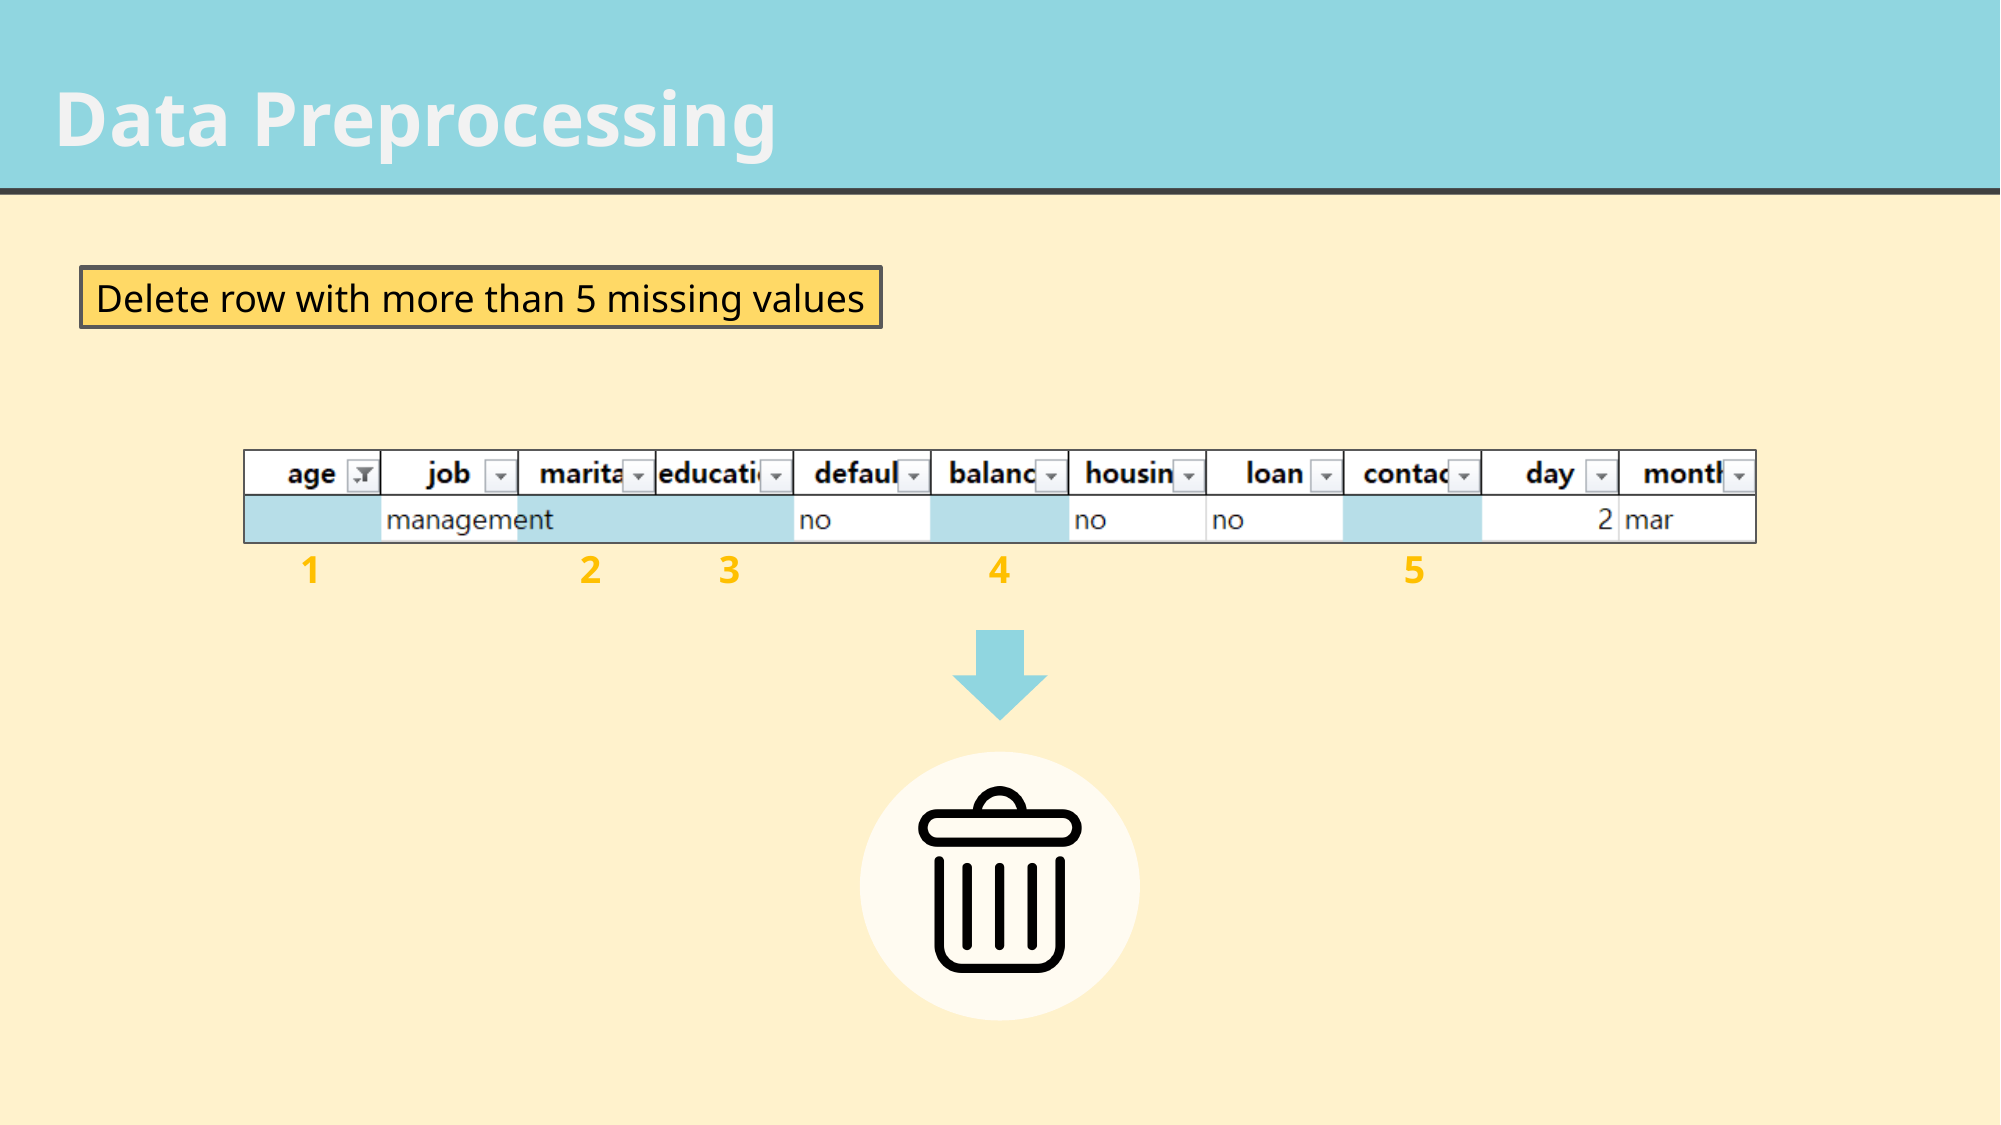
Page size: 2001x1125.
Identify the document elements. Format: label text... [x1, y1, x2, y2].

text_box 5 [1389, 542, 1441, 599]
text_box Data Preprocessing [0, 0, 2000, 189]
picture [244, 450, 1756, 542]
text_box 1 [285, 542, 337, 599]
text_box [858, 750, 1141, 1022]
picture [907, 786, 1093, 973]
text_box Delete row with more than 5 missing values [80, 267, 881, 328]
text_box [949, 628, 1051, 723]
text_box 3 [704, 542, 756, 599]
text_box 2 [565, 542, 617, 599]
text_box 4 [974, 542, 1026, 599]
